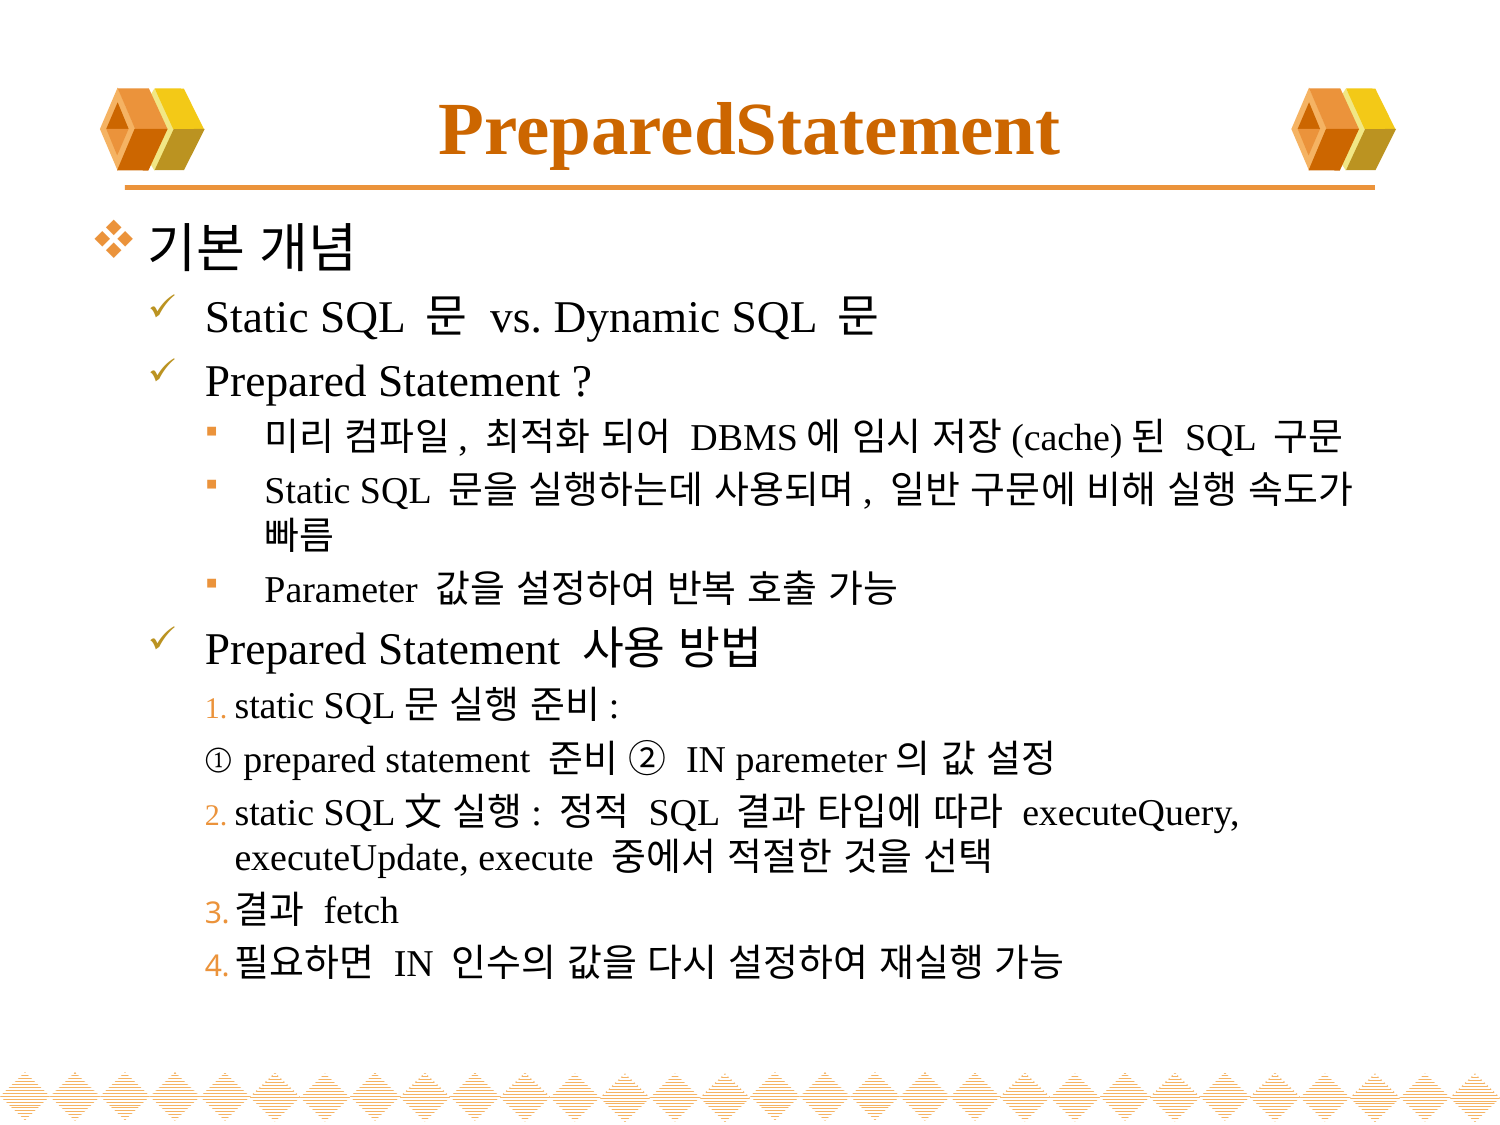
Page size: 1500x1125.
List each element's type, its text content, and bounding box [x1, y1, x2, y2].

list 기본 개념 Static SQL 문 vs. Dynamic SQL 문 Prepared Statement ? 미리 컴파일, 최적화 되어 DBMS에 임시 저장(cache)된 SQL 구문 Static SQL 문을 실행하는데 사용되며, 일반 구문에 비해 실행 속도가 빠름 Parameter 값을 설정하여 반복 호출 가능 Prepared Statement 사용 방법 static SQL문 실행 준비: ① prepared statement 준비 ② IN paremeter의 값 설정 static SQL文 실행: 정적 SQL 결과 타입에 따라 executeQuery, executeUpdate, execute 중에서 적절한 것을 선택 결과 fetch 필요하면 IN 인수의 값을 다시 설정하여 재실행 가능 [75, 202, 1425, 1004]
title PreparedStatement [75, 67, 1425, 182]
